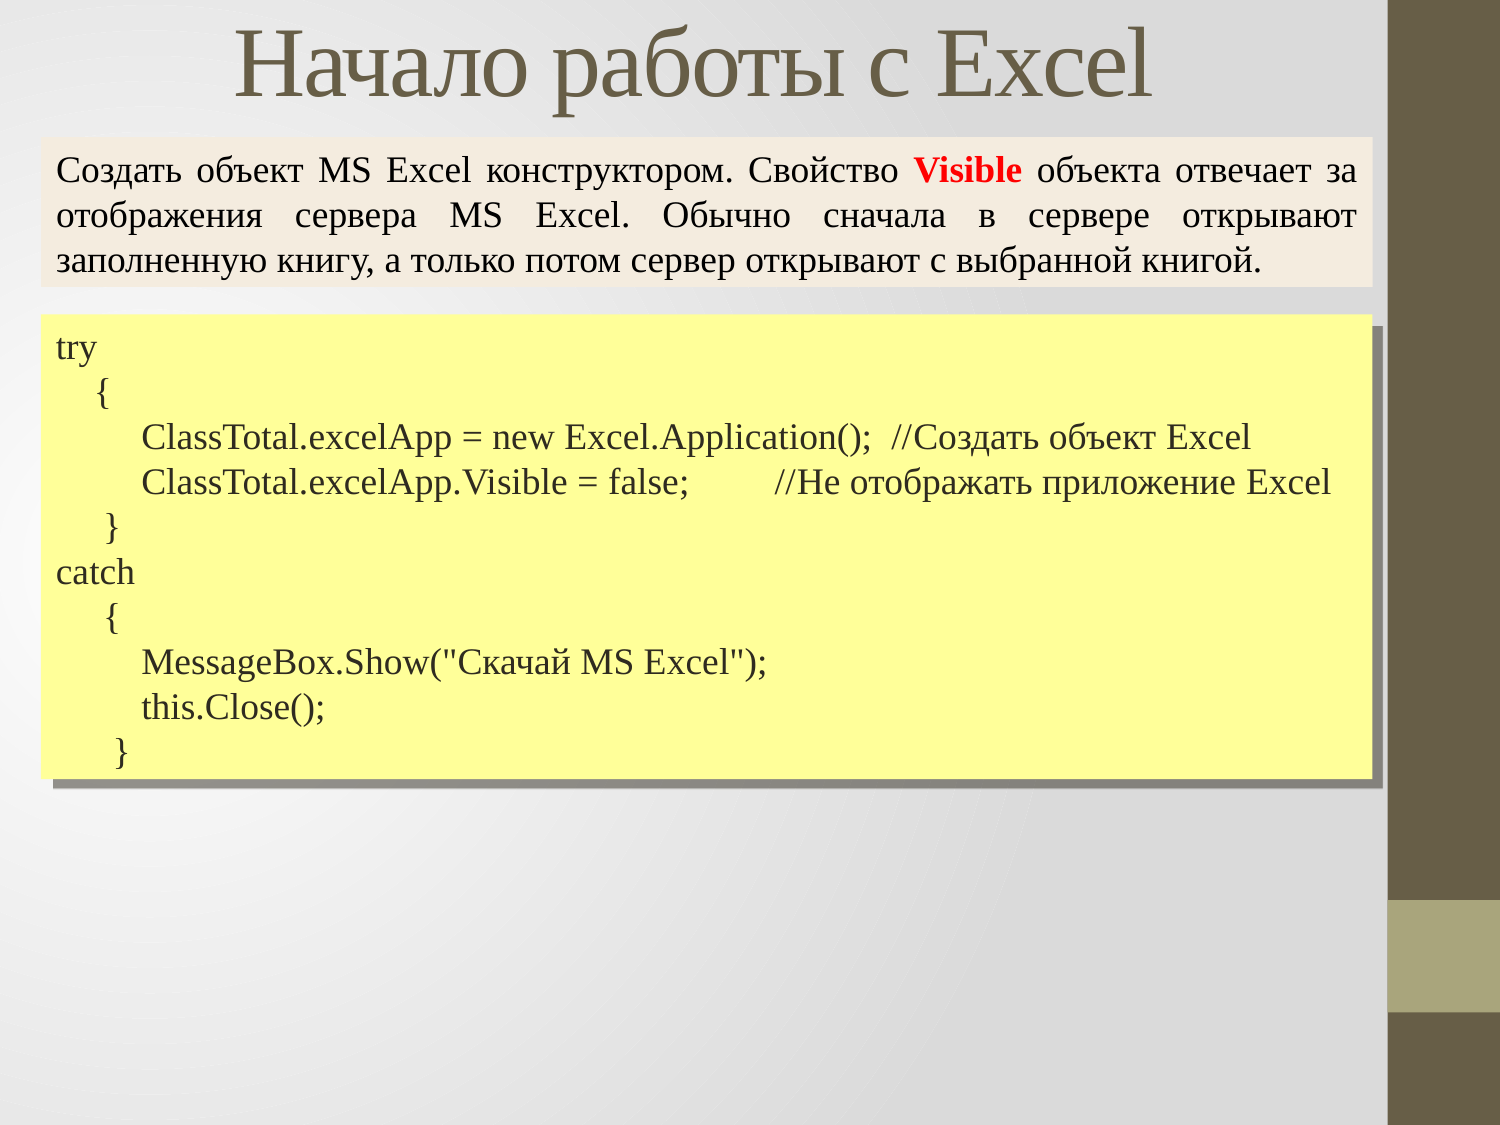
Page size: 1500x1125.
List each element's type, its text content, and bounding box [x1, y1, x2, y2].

title Начало работы с Excel [0, 0, 1388, 114]
text_box Создать объект MS Excel конструктором. Свойство Visible объекта отвечает за отображения сервера MS Excel. Обычно сначала в сервере открывают заполненную книгу, а только потом сервер открывают с выбранной книгой. [41, 137, 1373, 287]
text_box try { ClassTotal.excelApp = new Excel.Application(); //Создать объект Excel ClassTotal.excelApp.Visible = false; //Не отображать приложение Excel } catch { MessageBox.Show("Скачай MS Excel"); this.Close(); } [40, 314, 1373, 780]
